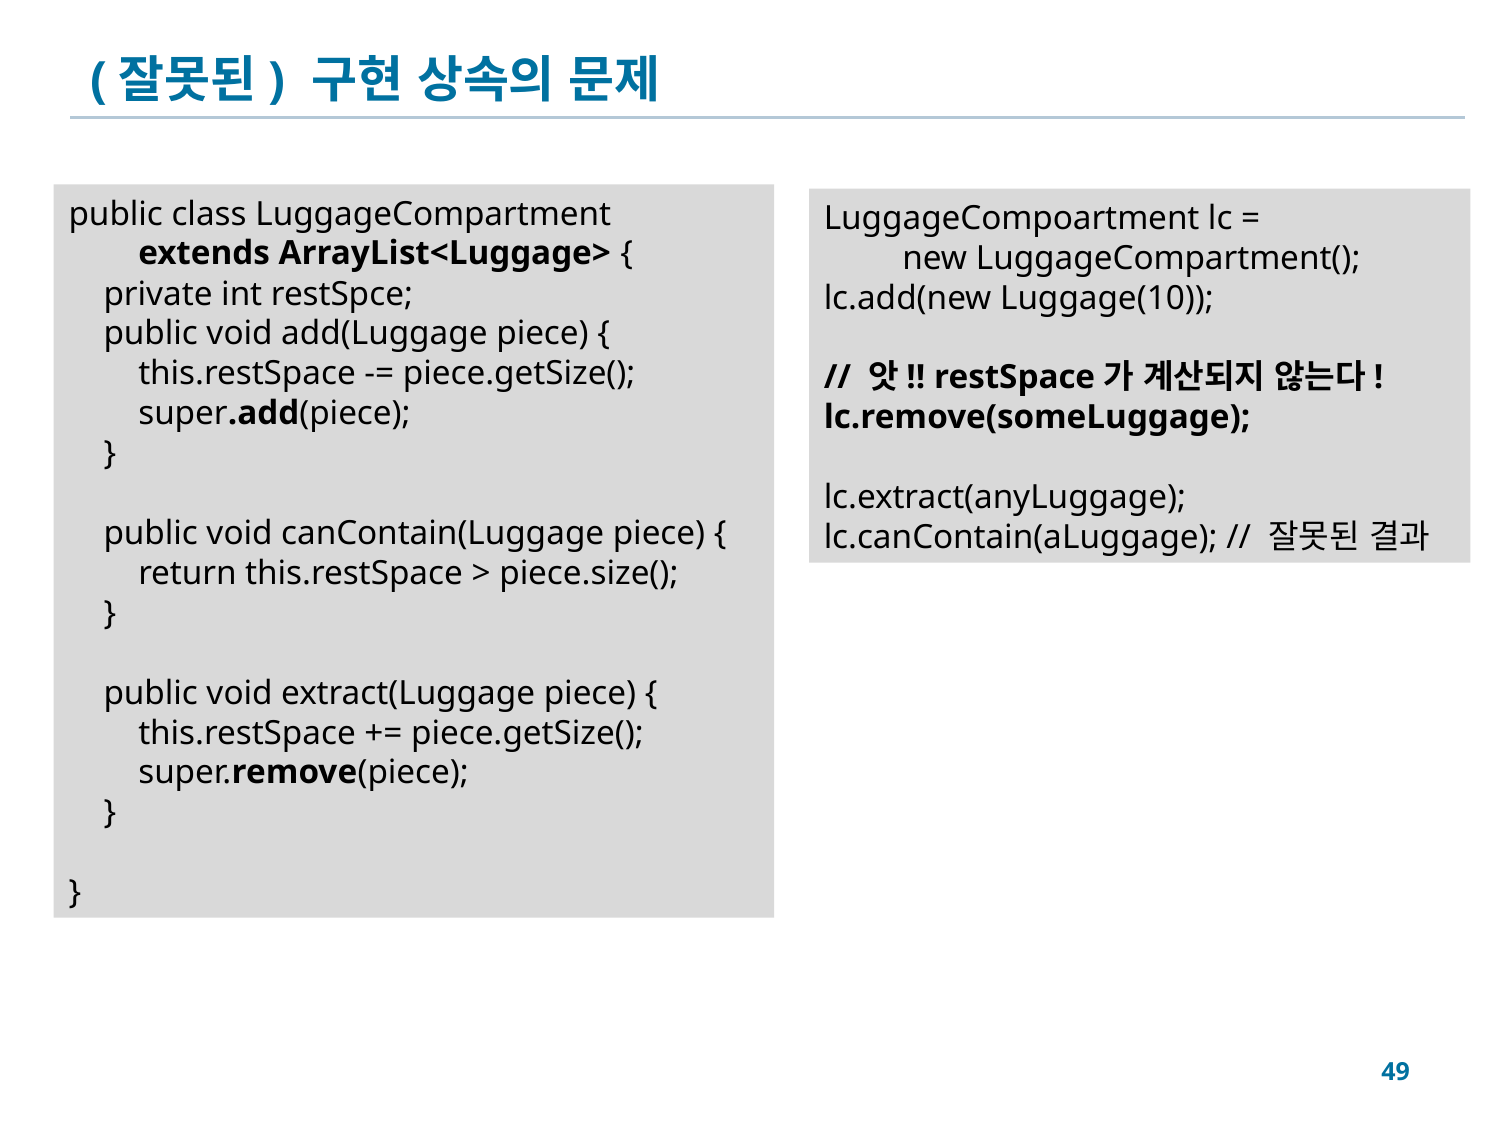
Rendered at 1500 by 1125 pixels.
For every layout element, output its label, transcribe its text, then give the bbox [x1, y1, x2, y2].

text_box LuggageCompoartment lc = new LuggageCompartment(); lc.add(new Luggage(10)); // 앗!! restSpace가 계산되지 않는다! lc.remove(someLuggage); lc.extract(anyLuggage); lc.canContain(aLuggage); // 잘못된 결과 [809, 188, 1471, 563]
title (잘못된) 구현 상속의 문제 [75, 35, 1425, 119]
text_box public class LuggageCompartment extends ArrayList<Luggage> { private int restSpce; public void add(Luggage piece) { this.restSpace -= piece.getSize(); super.add(piece); } public void canContain(Luggage piece) { return this.restSpace > piece.size(); } public void extract(Luggage piece) { this.restSpace += piece.getSize(); super.remove(piece); } } [53, 184, 775, 918]
slide_number 49 [1074, 1042, 1425, 1103]
